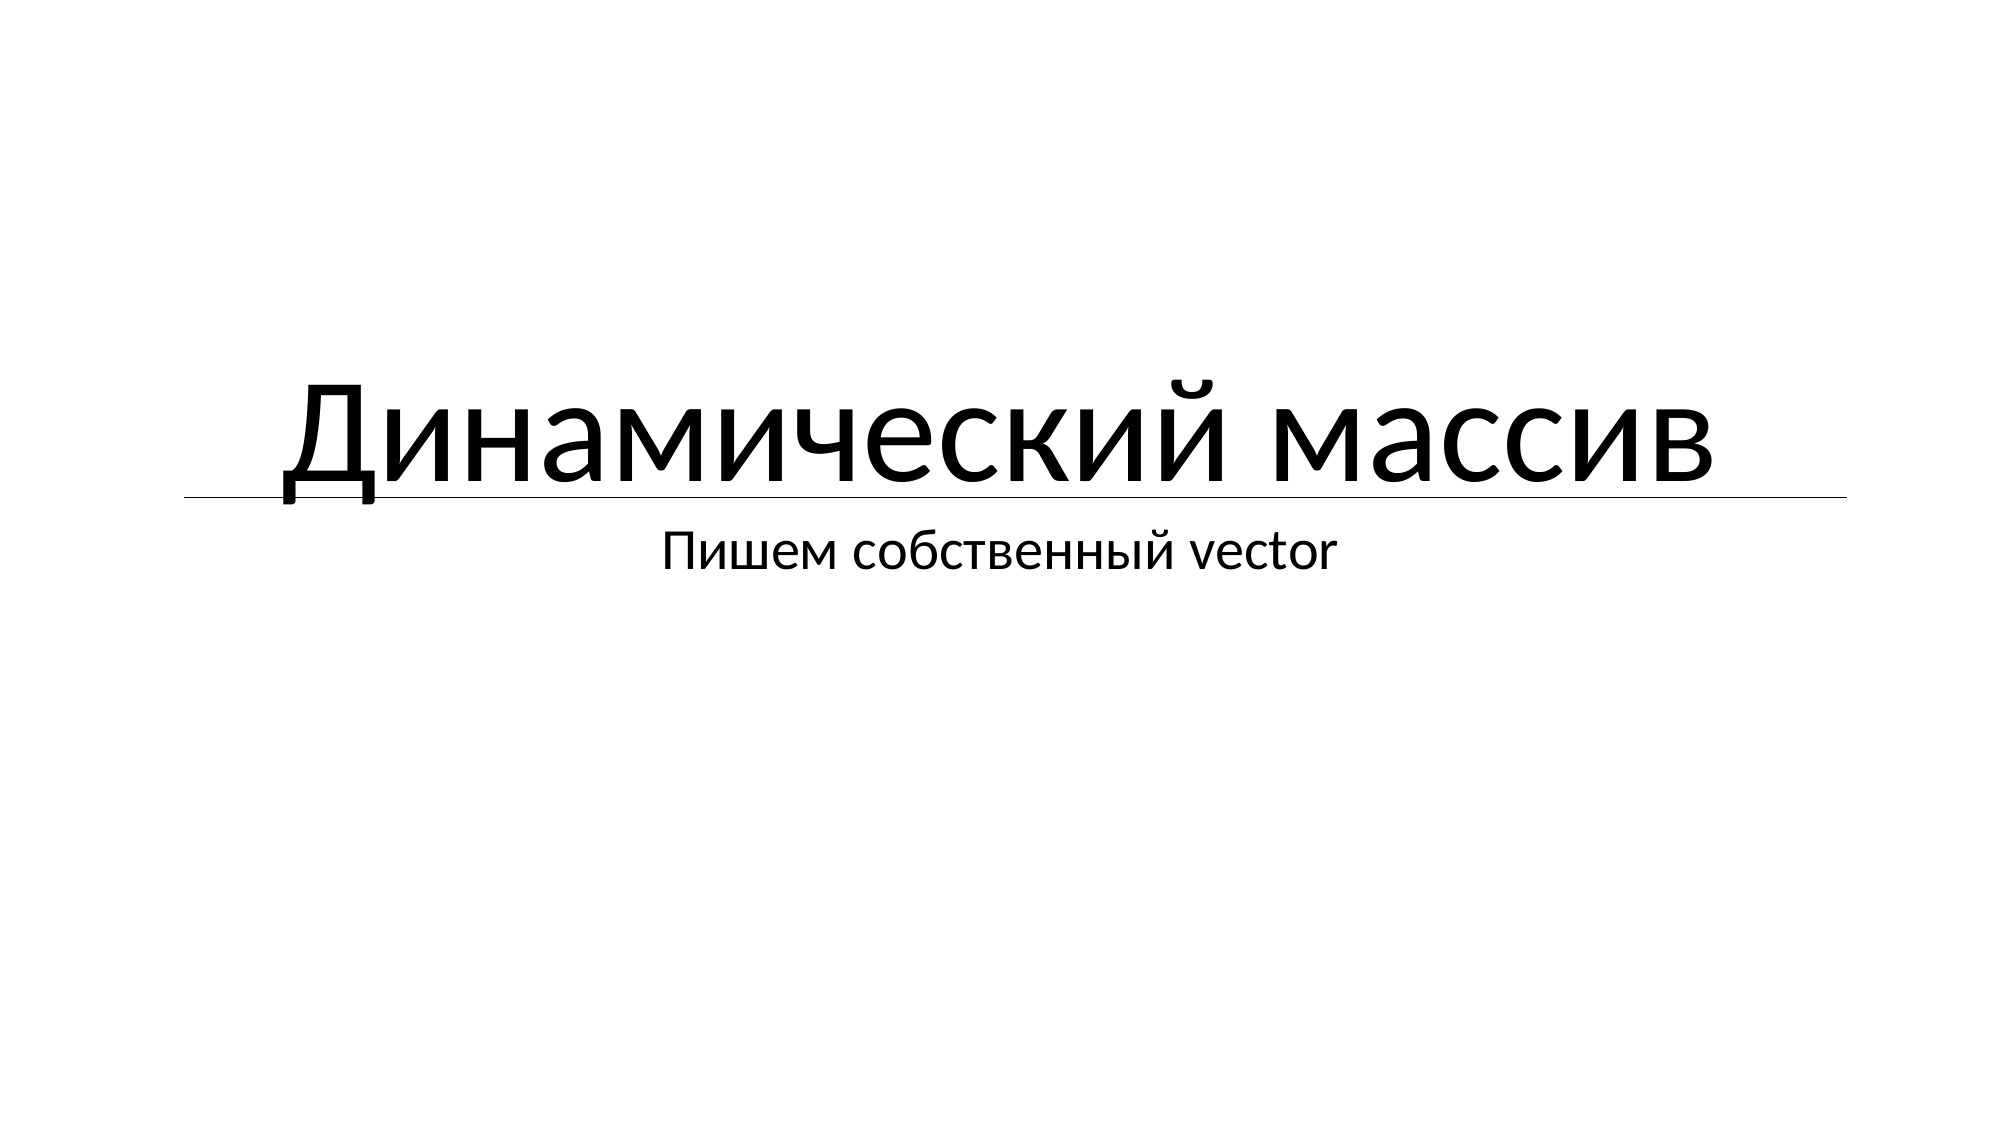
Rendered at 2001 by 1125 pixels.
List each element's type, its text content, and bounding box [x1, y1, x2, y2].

text_box Динамический массив Пишем собственный vector [116, 323, 1884, 589]
